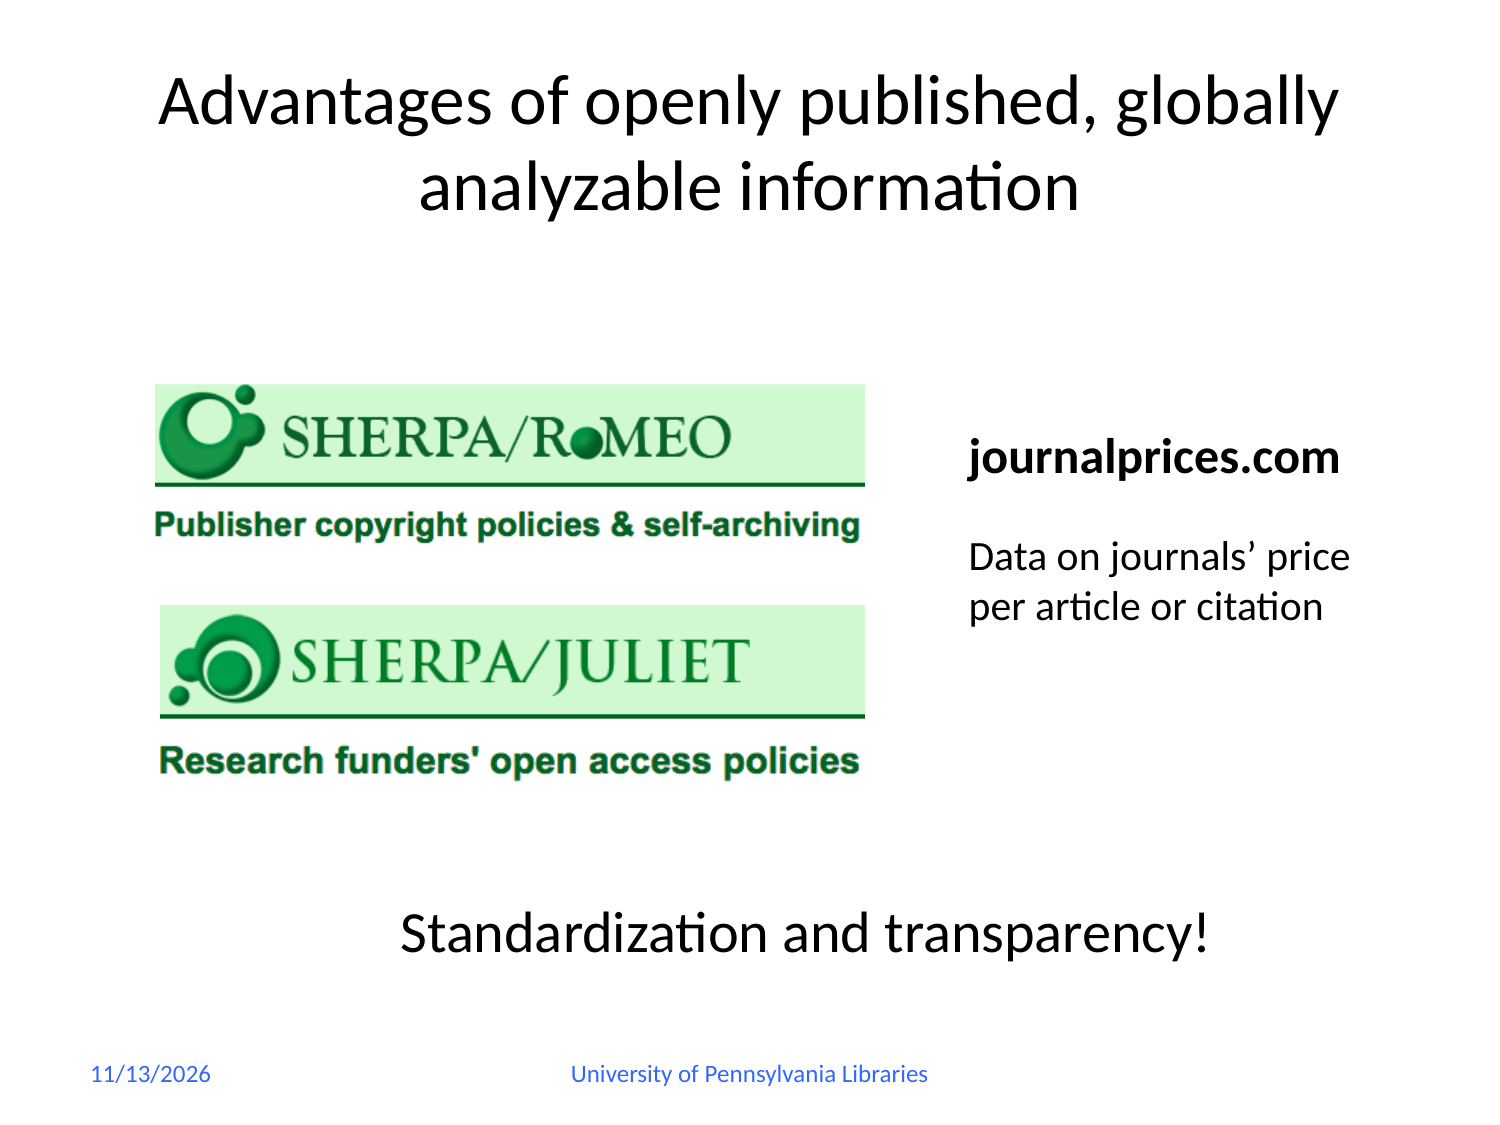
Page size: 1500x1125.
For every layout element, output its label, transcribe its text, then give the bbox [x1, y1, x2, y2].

text_box journalprices.com Data on journals’ price per article or citation [953, 416, 1425, 726]
text_box Standardization and transparency! [385, 886, 1228, 972]
picture [160, 605, 866, 793]
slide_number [75, 1042, 425, 1103]
title Advantages of openly published, globally analyzable information [75, 45, 1425, 233]
picture [155, 383, 866, 576]
footer University of Pennsylvania Libraries [512, 1042, 988, 1103]
